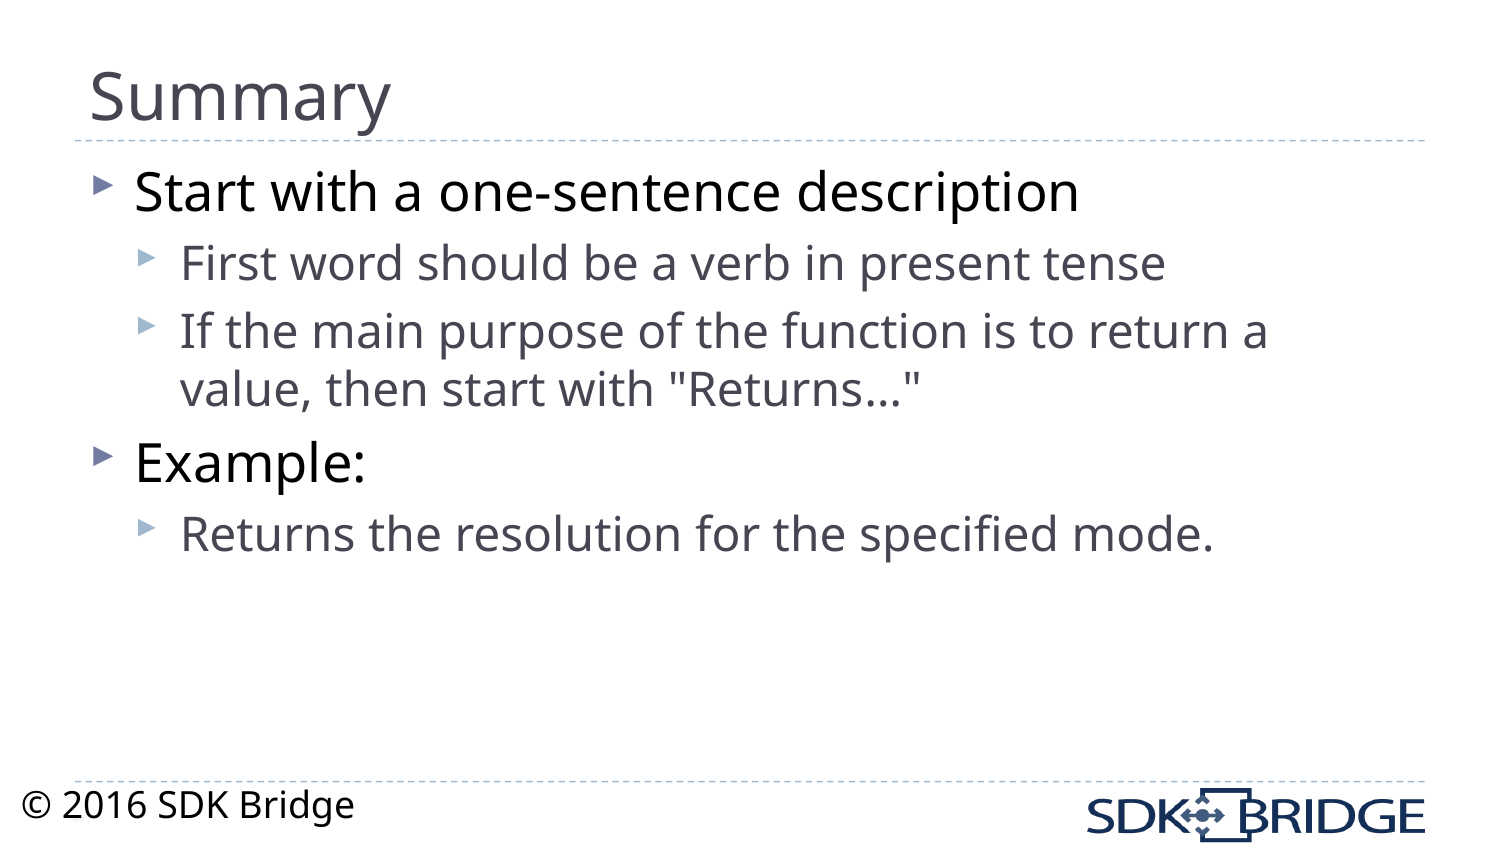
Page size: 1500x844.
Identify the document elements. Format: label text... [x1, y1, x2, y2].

picture [1087, 788, 1425, 843]
list Start with a one-sentence description First word should be a verb in present tense If the main purpose of the function is to return a value, then start with "Returns…" Example: Returns the resolution for the specified mode. [75, 150, 1425, 758]
title Summary [75, 18, 1425, 141]
